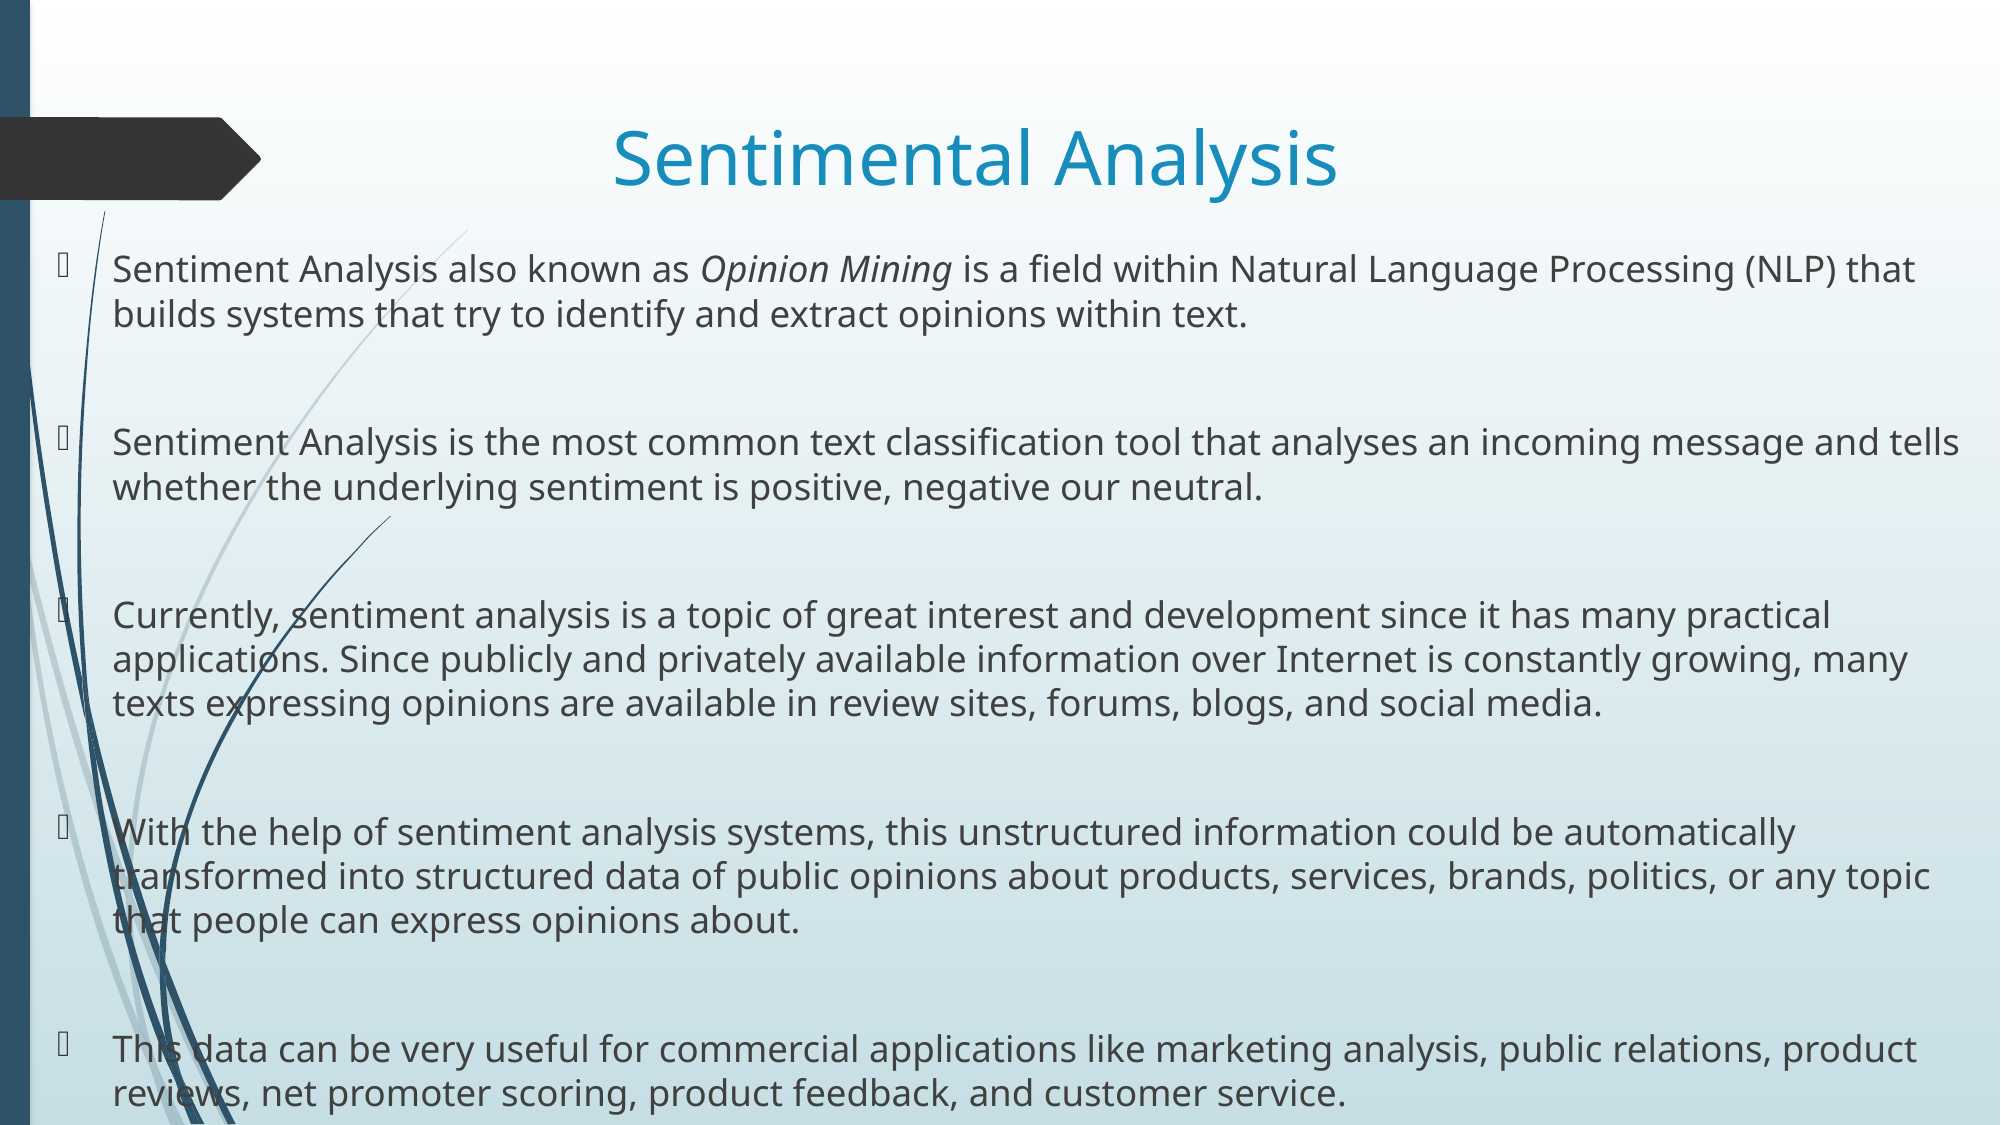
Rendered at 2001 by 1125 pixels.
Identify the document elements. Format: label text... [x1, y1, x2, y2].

list Sentiment Analysis also known as Opinion Mining is a field within Natural Language Processing (NLP) that builds systems that try to identify and extract opinions within text. Sentiment Analysis is the most common text classification tool that analyses an incoming message and tells whether the underlying sentiment is positive, negative our neutral. Currently, sentiment analysis is a topic of great interest and development since it has many practical applications. Since publicly and privately available information over Internet is constantly growing, many texts expressing opinions are available in review sites, forums, blogs, and social media. With the help of sentiment analysis systems, this unstructured information could be automatically transformed into structured data of public opinions about products, services, brands, politics, or any topic that people can express opinions about. This data can be very useful for commercial applications like marketing analysis, public relations, product reviews, net promoter scoring, product feedback, and customer service. [42, 238, 2000, 1125]
title Sentimental Analysis [64, 102, 1888, 238]
